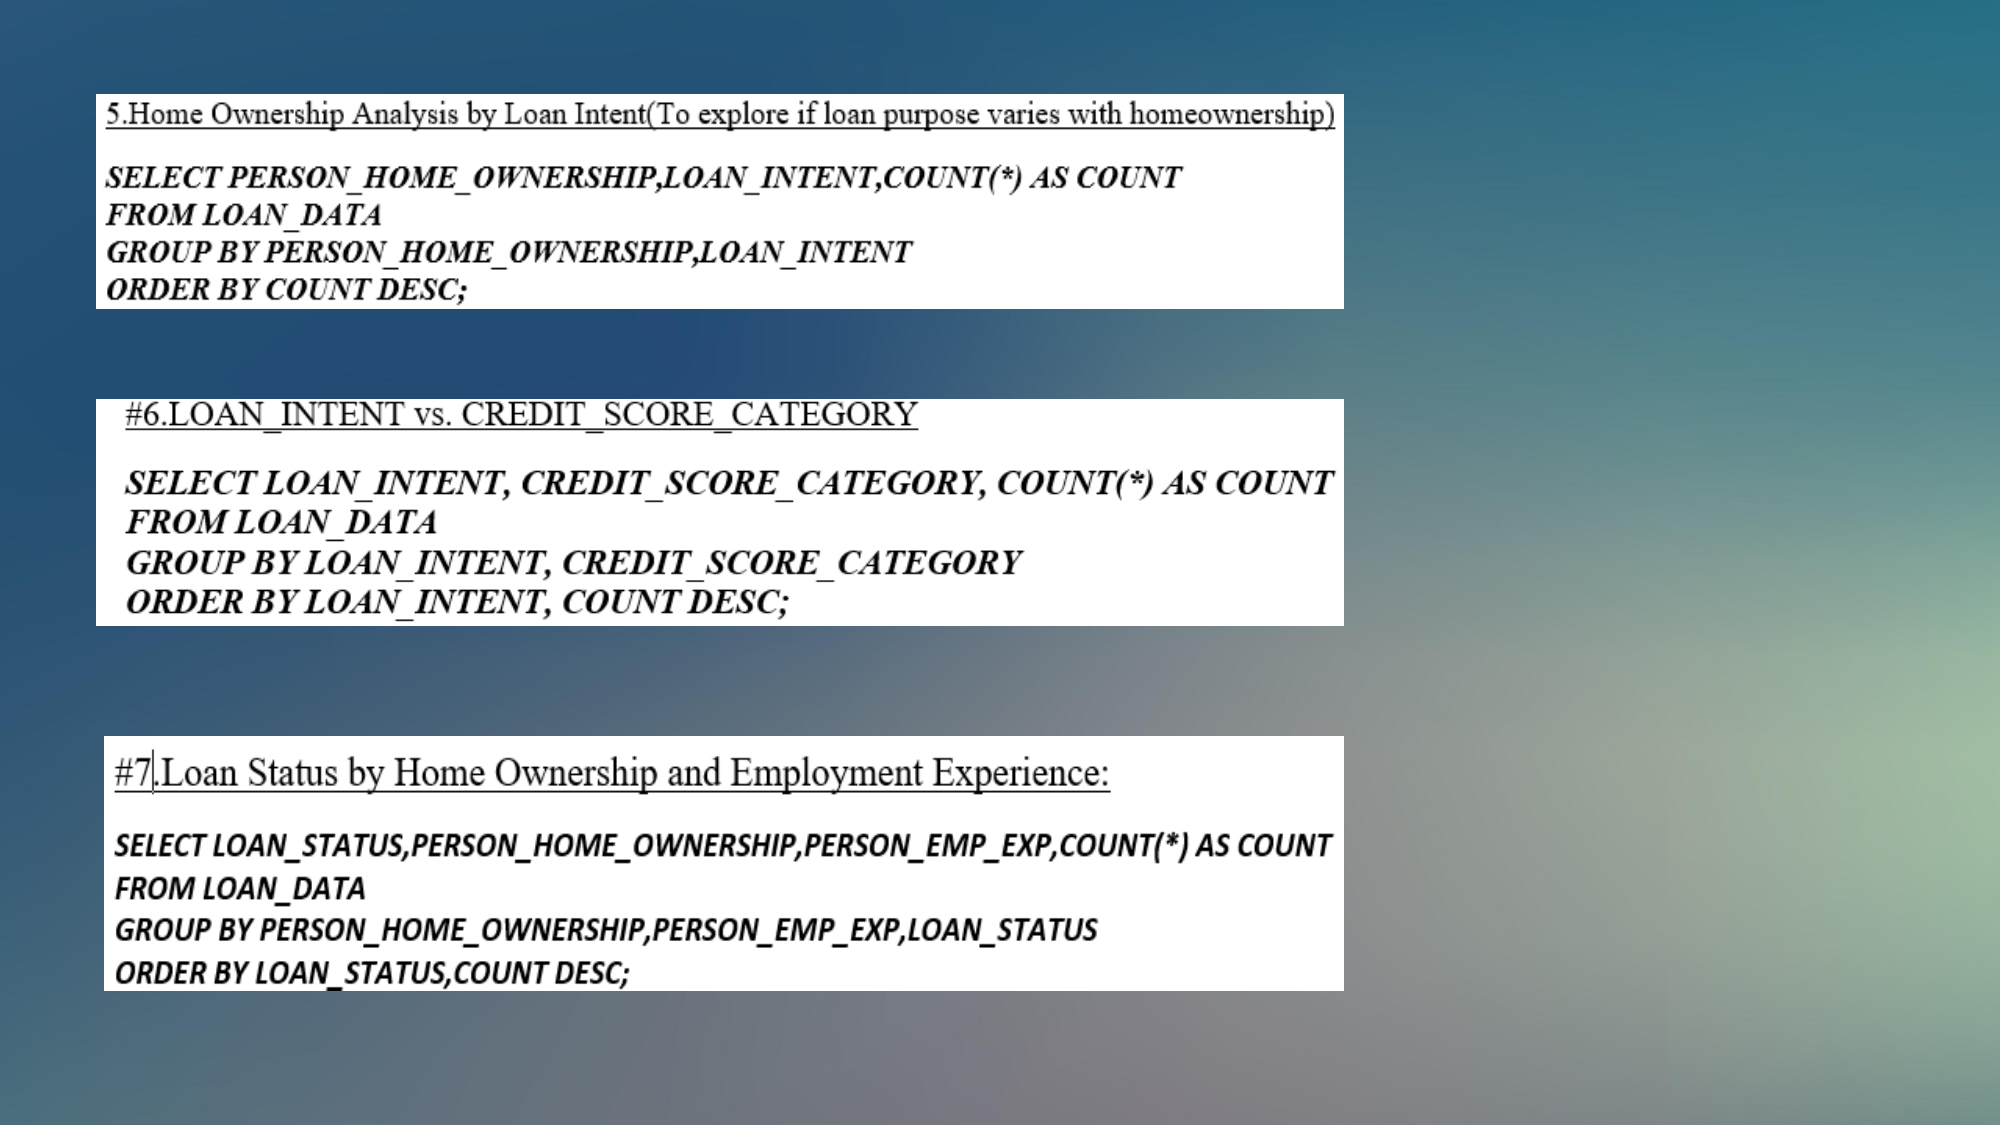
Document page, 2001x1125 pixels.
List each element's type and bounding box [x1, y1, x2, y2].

list [0, 0, 2000, 1125]
picture [104, 736, 1344, 991]
picture [96, 399, 1344, 626]
picture [96, 94, 1344, 309]
